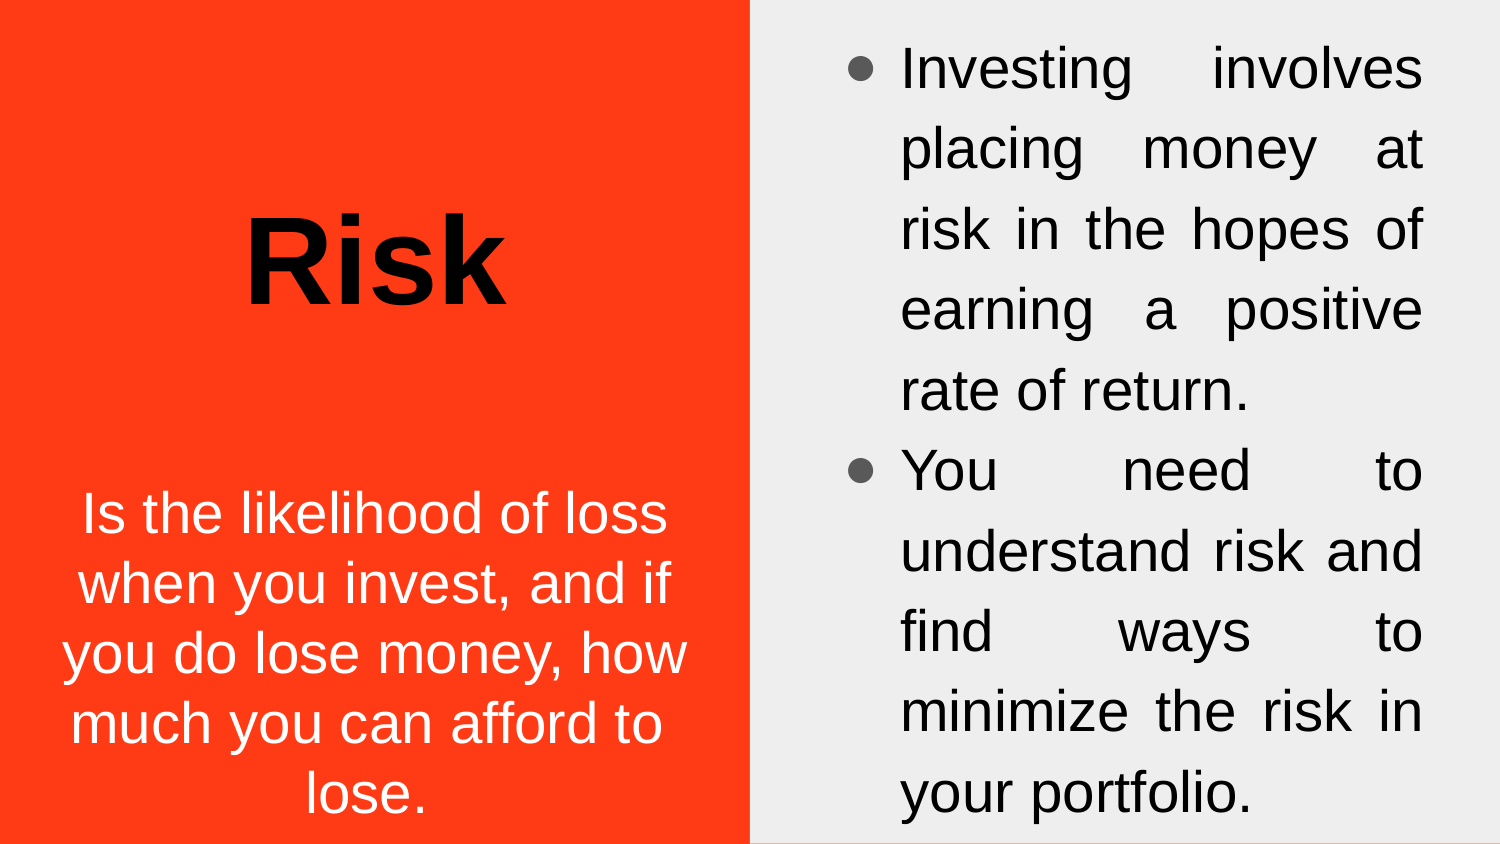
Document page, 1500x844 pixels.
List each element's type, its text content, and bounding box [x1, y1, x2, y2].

subtitle Is the likelihood of loss when you invest, and if you do lose money, how much you can afford to lose. [43, 459, 708, 663]
list Investing involves placing money at risk in the hopes of earning a positive rate of return. You need to understand risk and find ways to minimize the risk in your portfolio. [810, 118, 1440, 725]
title Risk [43, 202, 708, 345]
